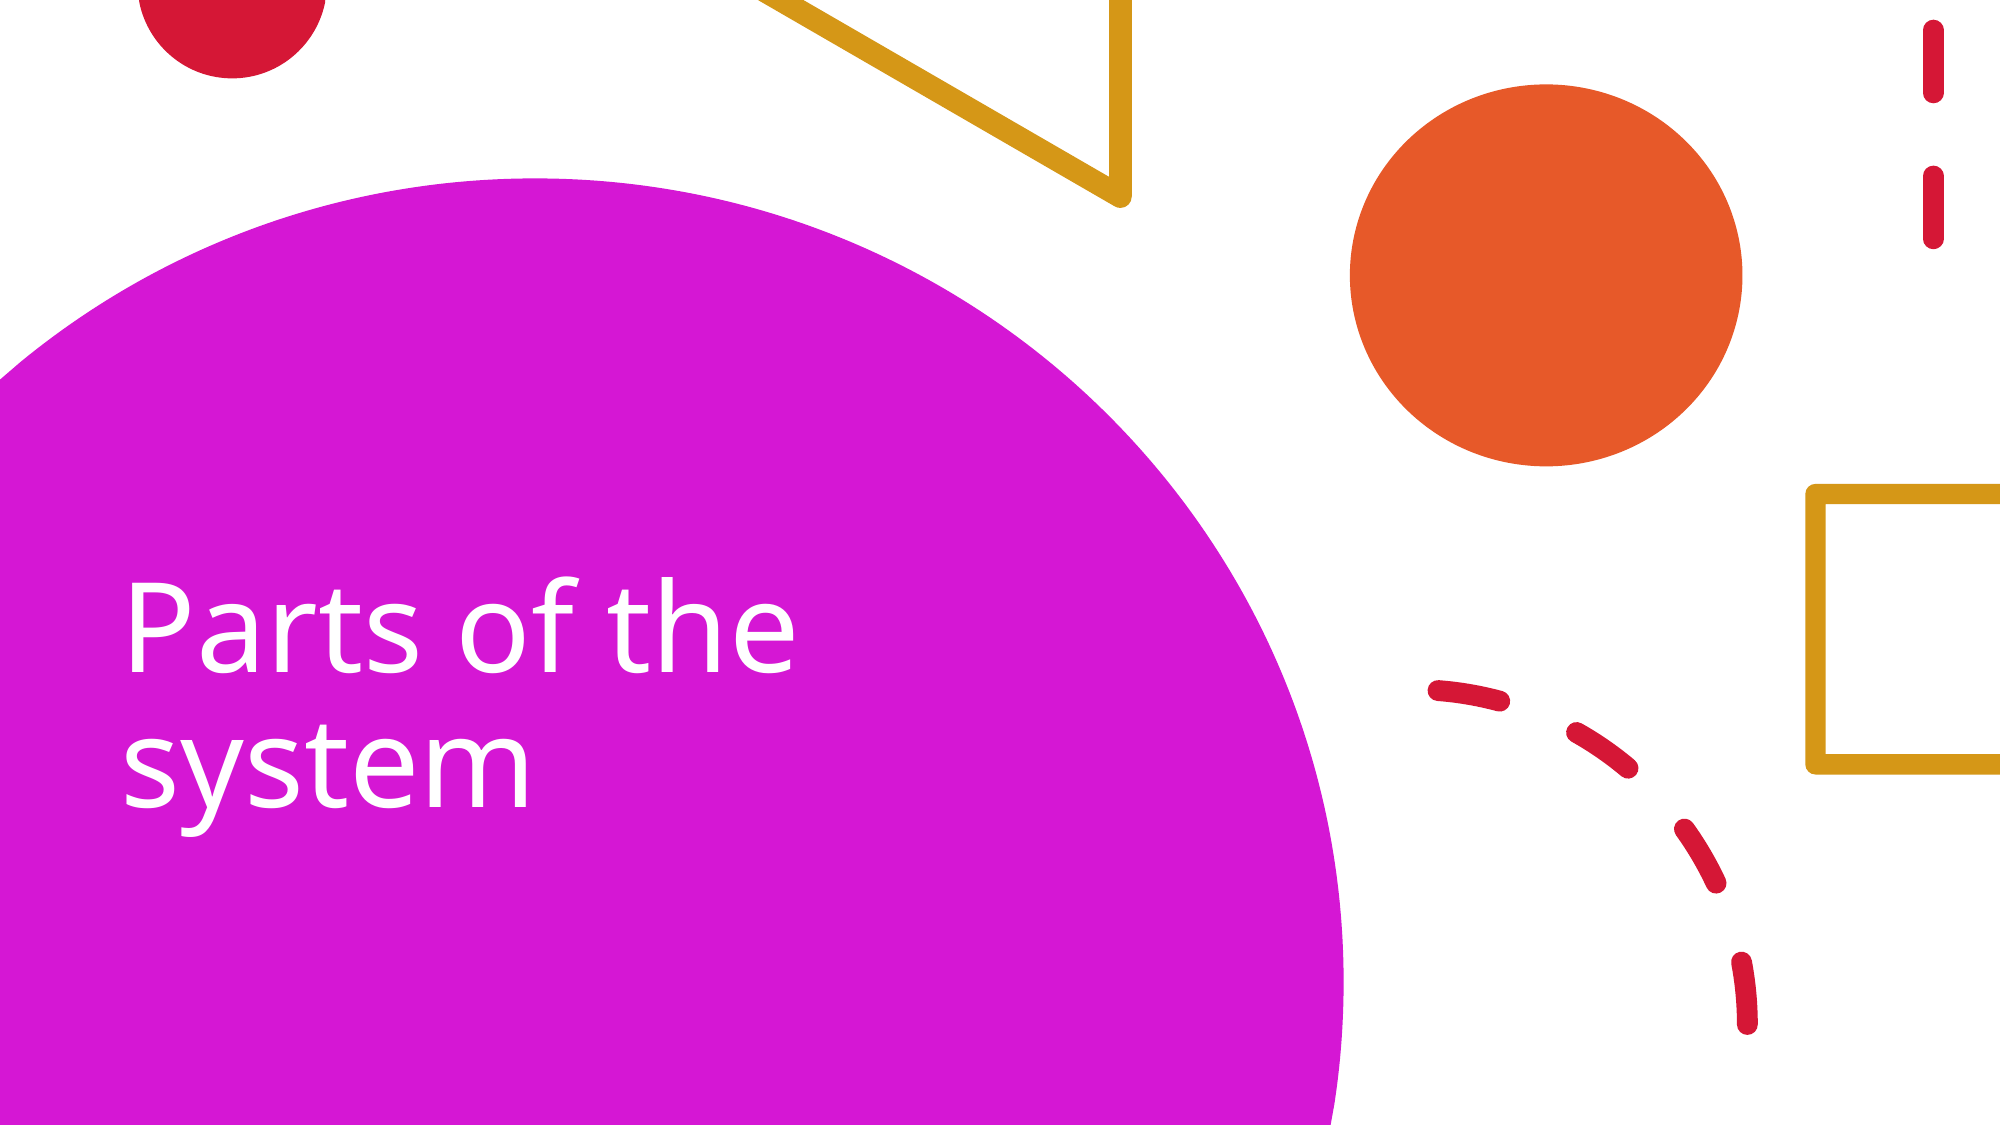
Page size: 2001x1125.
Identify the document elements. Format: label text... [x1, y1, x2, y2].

text_box [0, 0, 2000, 1125]
text_box [1805, 483, 2000, 775]
text_box [0, 177, 1345, 1125]
text_box [138, 0, 327, 80]
text_box [1348, 83, 1744, 468]
text_box [757, 0, 1132, 208]
title Parts of the system [105, 450, 1187, 842]
text_box [1412, 689, 1748, 1026]
